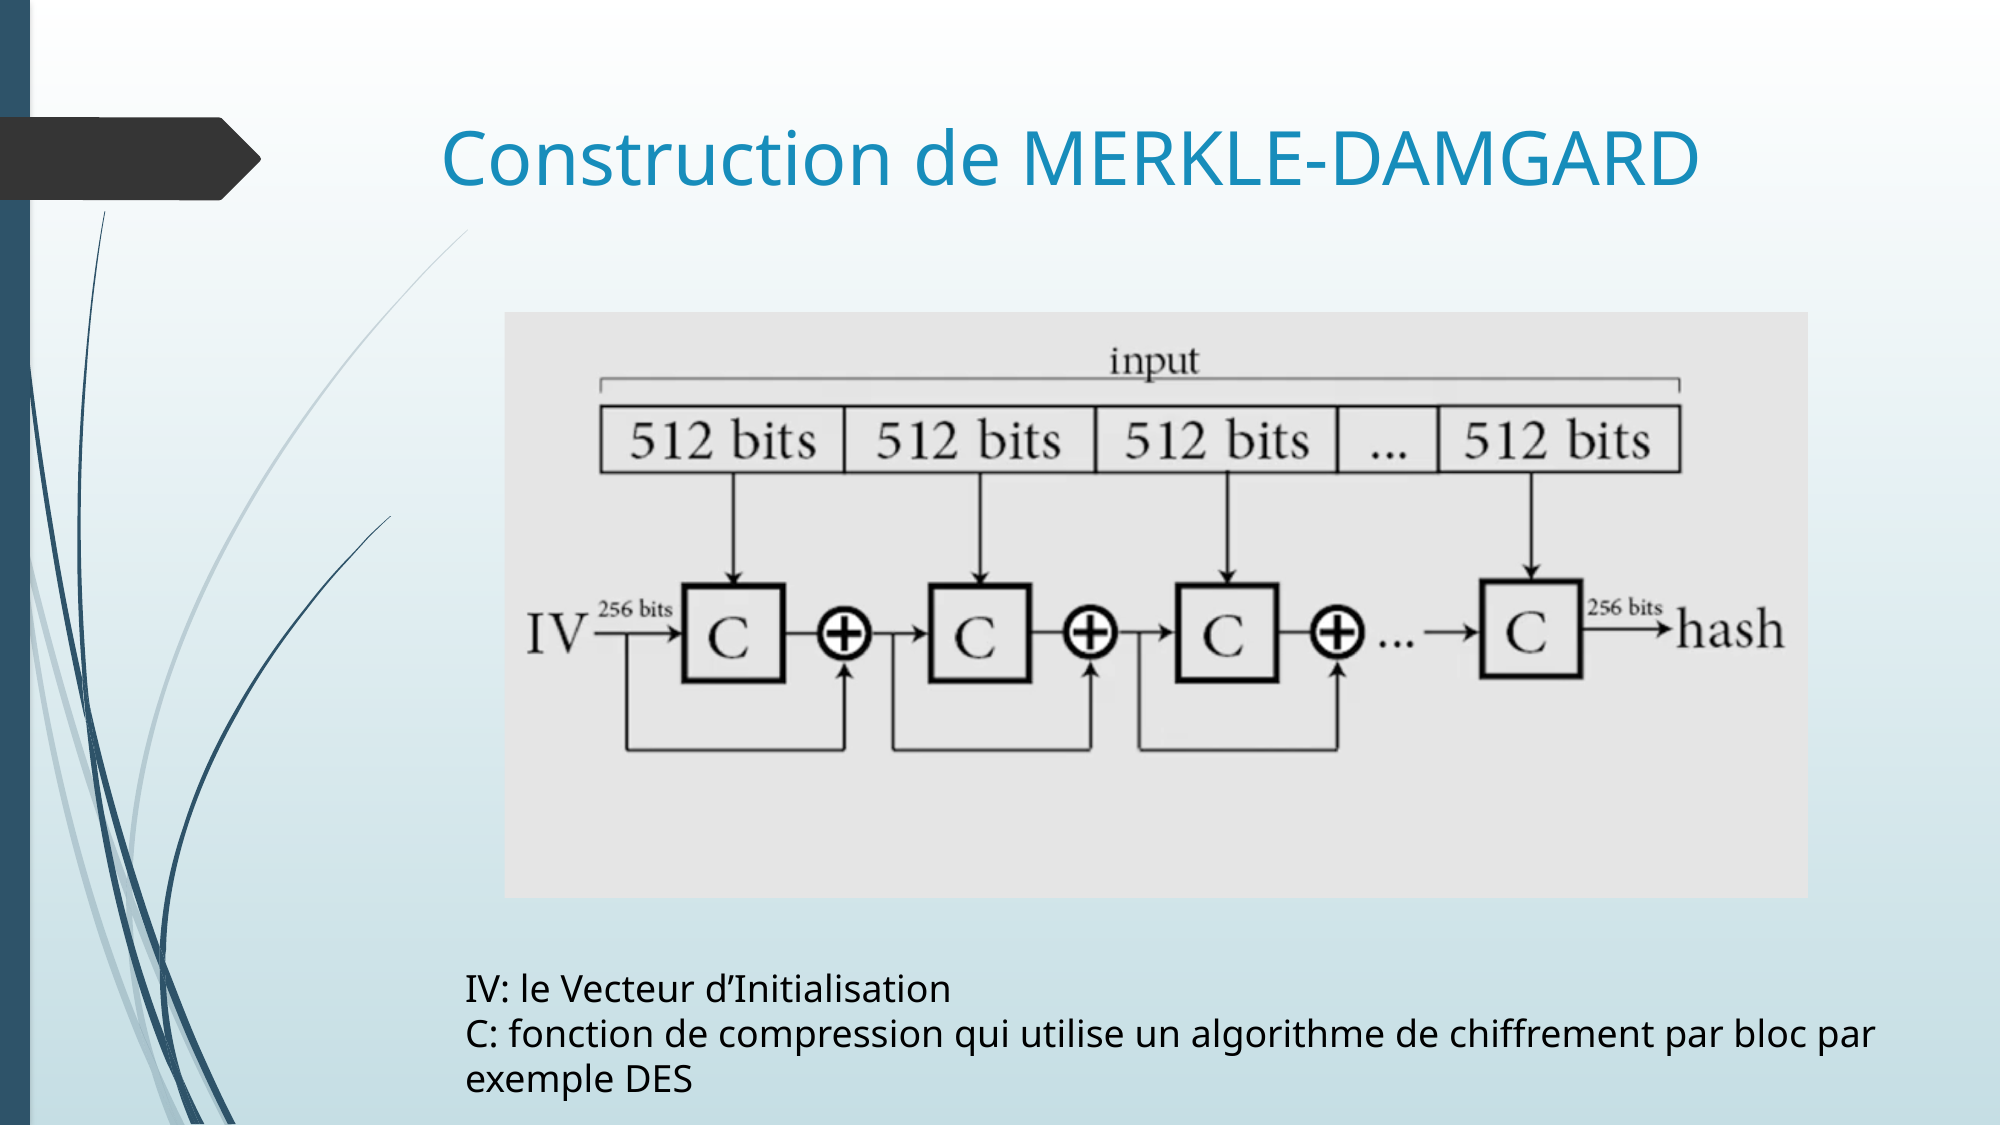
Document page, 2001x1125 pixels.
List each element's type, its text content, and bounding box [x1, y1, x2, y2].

text_box [425, 933, 1940, 1043]
text_box IV: le Vecteur d’Initialisation C: fonction de compression qui utilise un algorithme de chiffrement par bloc par exemple DES [450, 958, 1965, 1108]
title Construction de MERKLE-DAMGARD [425, 102, 1888, 313]
picture [504, 312, 1809, 898]
